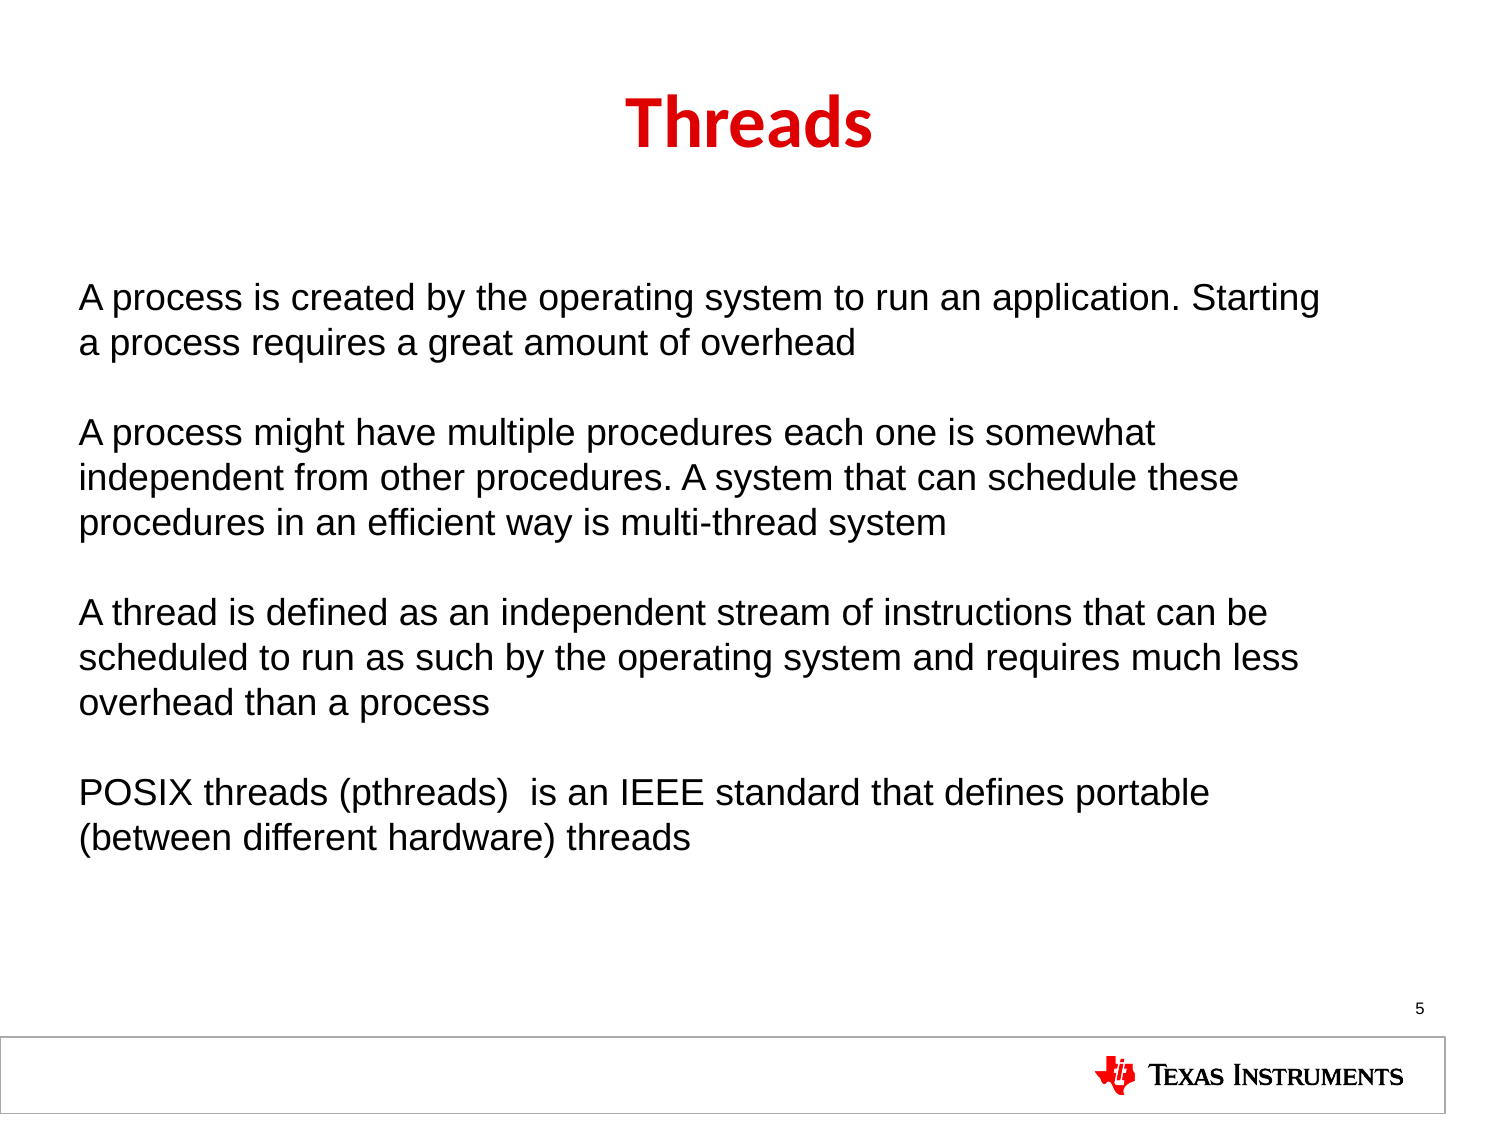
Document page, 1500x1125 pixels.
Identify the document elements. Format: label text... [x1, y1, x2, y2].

slide_number 5 [1089, 990, 1440, 1025]
title Threads [112, 49, 1388, 201]
picture [1095, 1056, 1403, 1095]
text_box A process is created by the operating system to run an application. Starting a process requires a great amount of overhead A process might have multiple procedures each one is somewhat independent from other procedures. A system that can schedule these procedures in an efficient way is multi-thread system A thread is defined as an independent stream of instructions that can be scheduled to run as such by the operating system and requires much less overhead than a process POSIX threads (pthreads) is an IEEE standard that defines portable (between different hardware) threads [63, 265, 1349, 956]
